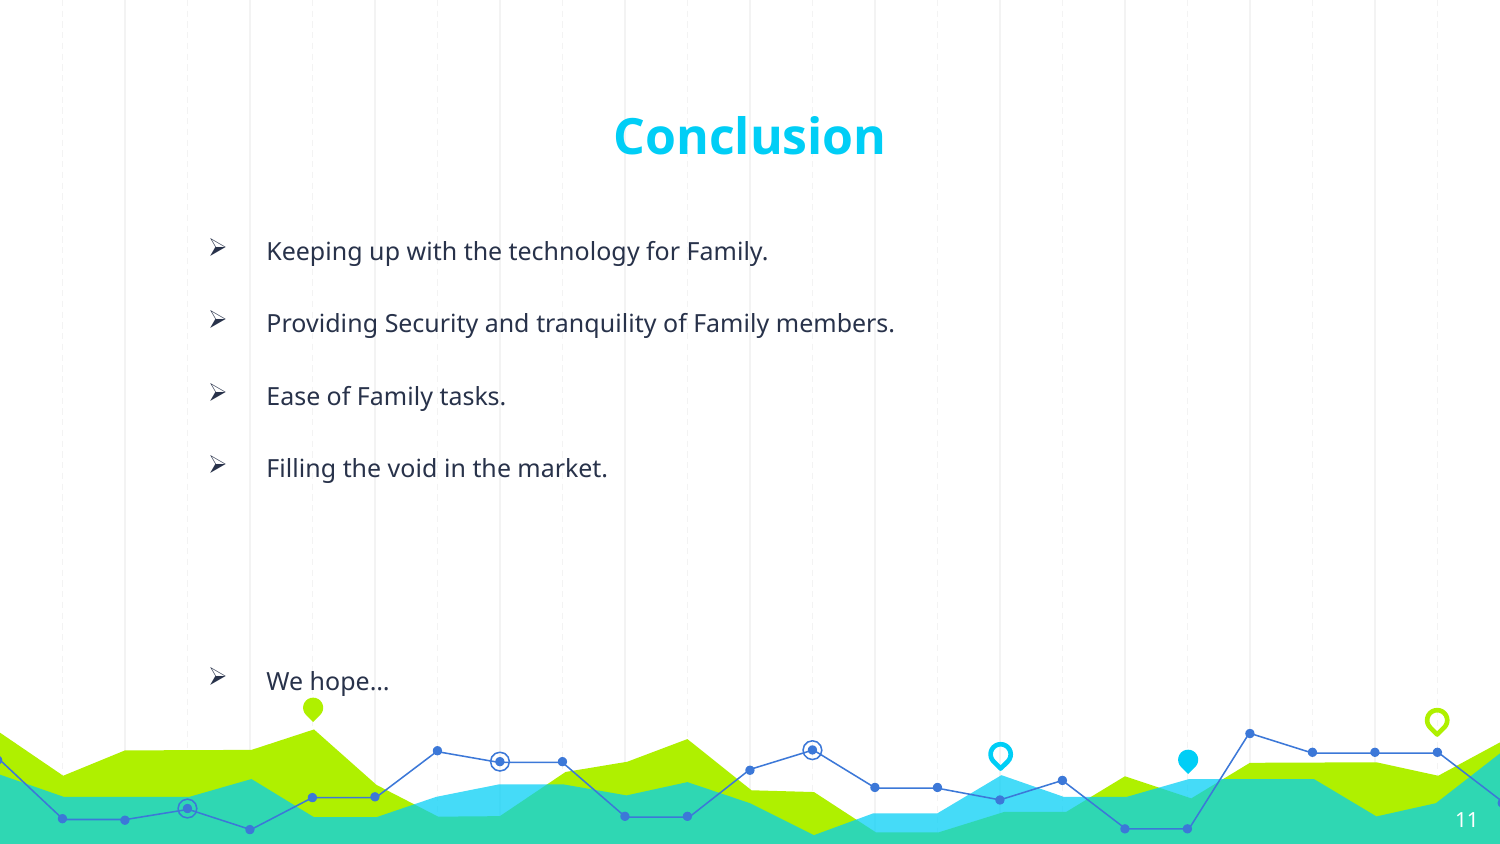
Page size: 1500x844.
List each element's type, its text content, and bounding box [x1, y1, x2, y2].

slide_number 11 [1403, 791, 1494, 844]
title Conclusion [176, 61, 1325, 180]
list Keeping up with the technology for Family. Providing Security and tranquility of Family members. Ease of Family tasks. Filling the void in the market. We hope… [176, 190, 1325, 714]
